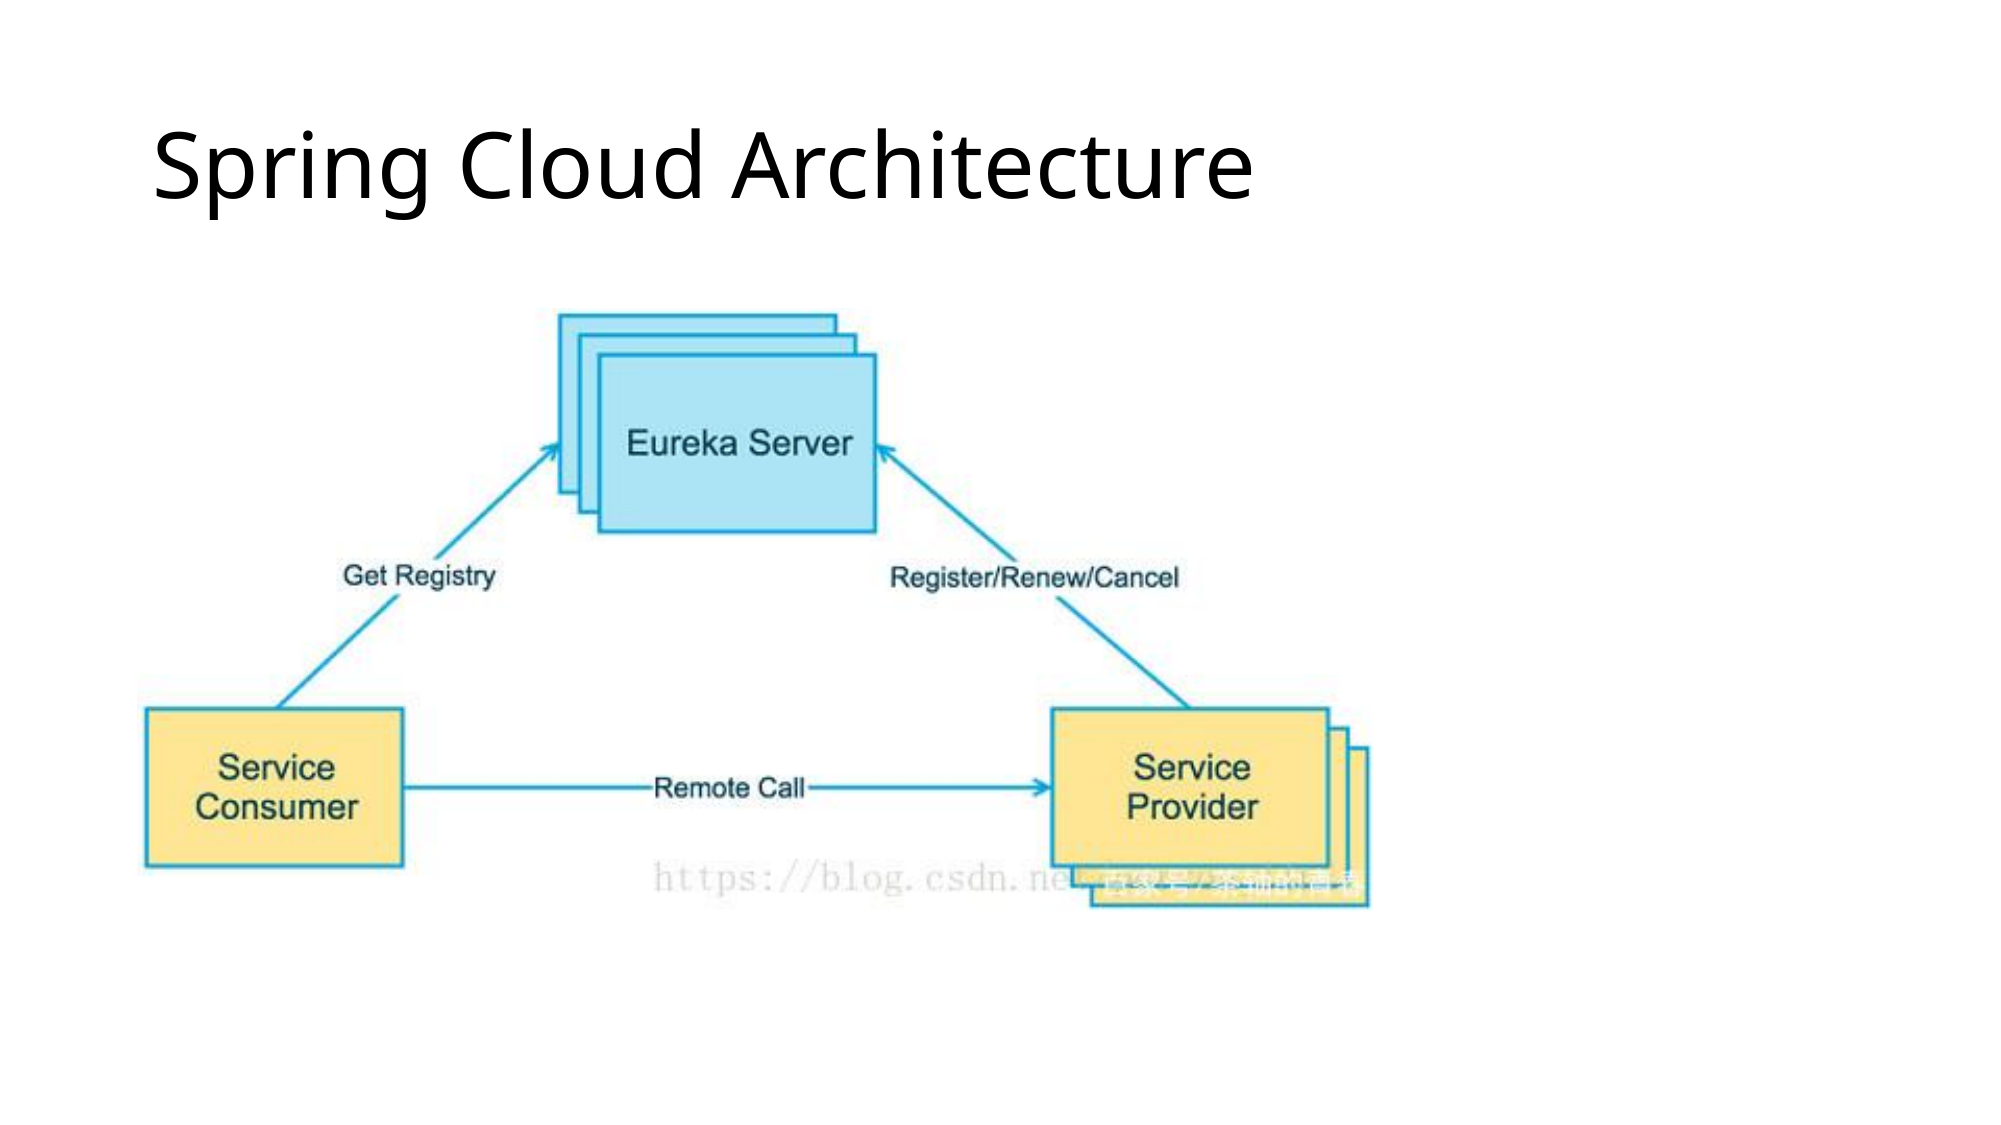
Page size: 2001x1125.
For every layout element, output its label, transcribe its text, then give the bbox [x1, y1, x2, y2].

picture [137, 308, 1388, 920]
title Spring Cloud Architecture [137, 59, 1863, 278]
